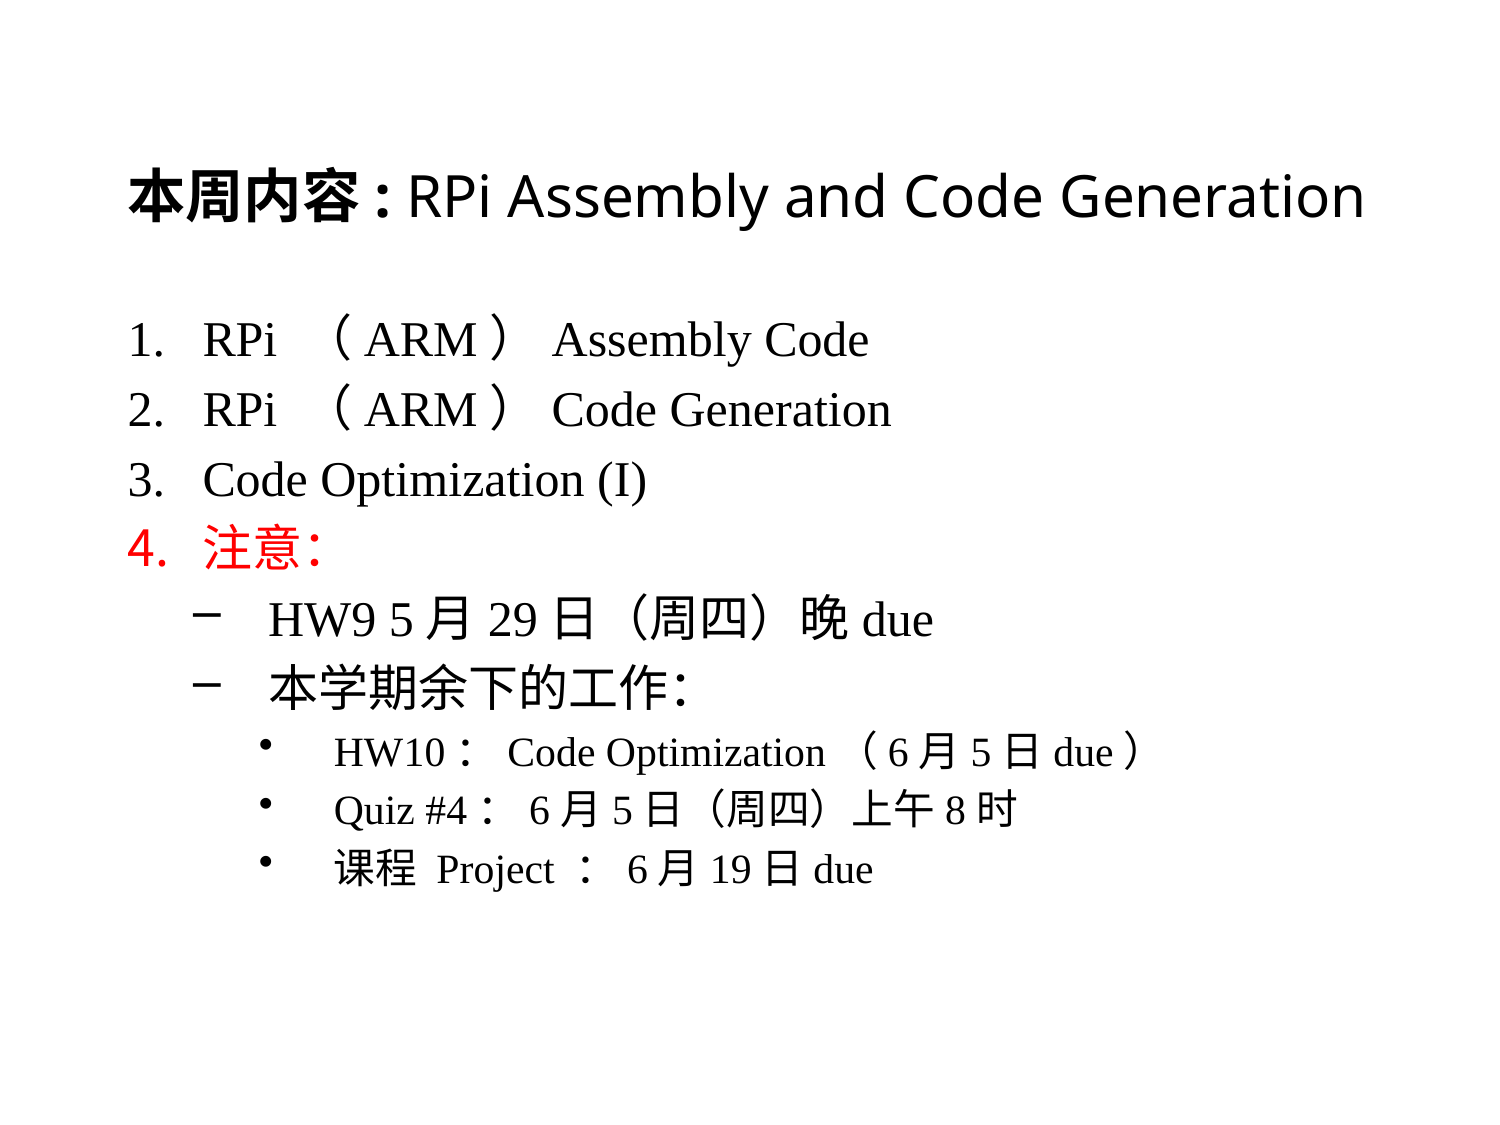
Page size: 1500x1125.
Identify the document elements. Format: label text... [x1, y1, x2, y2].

list RPi （ARM）Assembly Code RPi （ARM）Code Generation Code Optimization (I) 注意： HW9 5月29日（周四）晚due 本学期余下的工作： HW10：Code Optimization（6月5日due） Quiz #4：6月5日（周四）上午8时 课程 Project ：6月19日due [112, 299, 1388, 1101]
title 本周内容: RPi Assembly and Code Generation [112, 99, 1425, 288]
